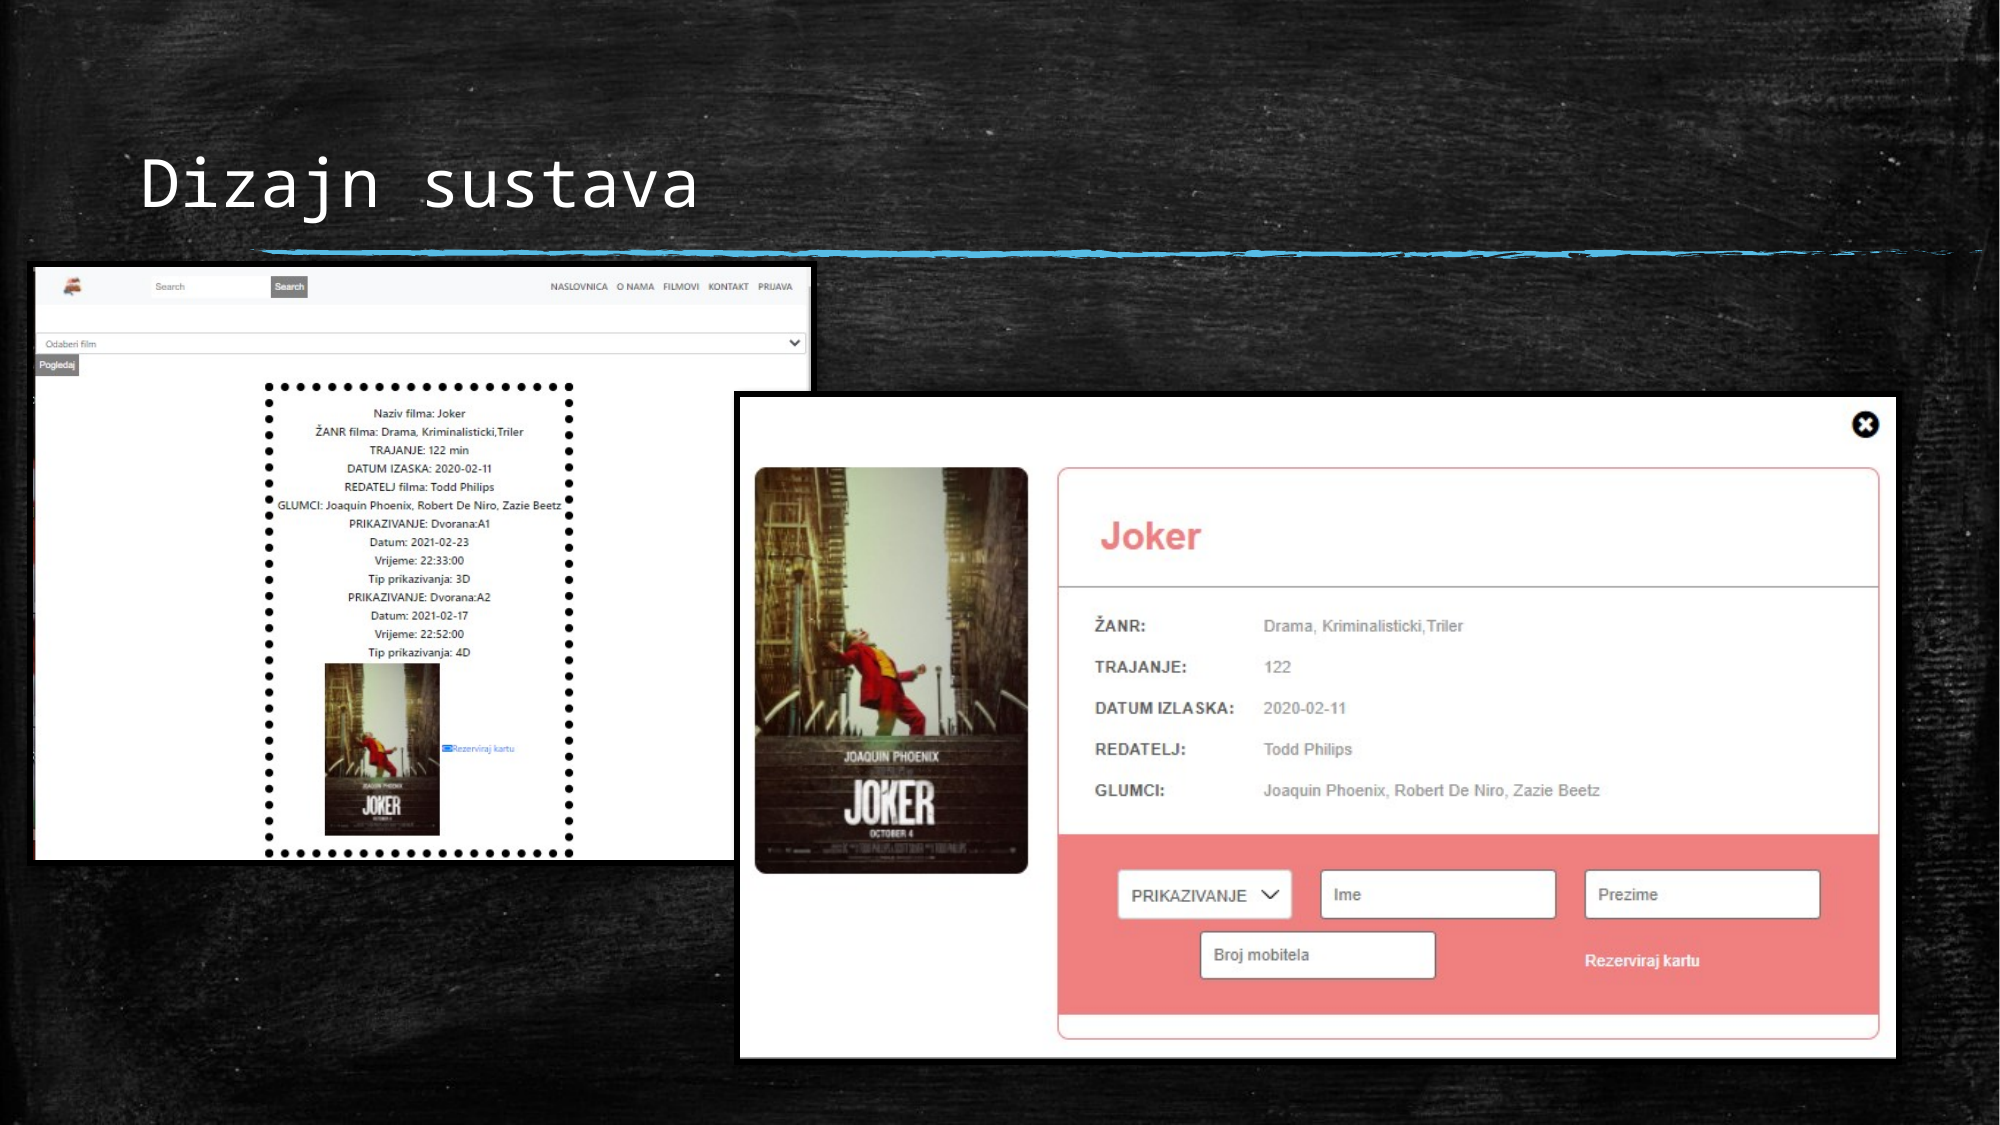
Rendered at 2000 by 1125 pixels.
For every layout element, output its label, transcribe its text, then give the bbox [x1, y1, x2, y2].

picture [739, 397, 1896, 1059]
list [32, 267, 811, 861]
title Dizajn sustava [125, 113, 1431, 230]
